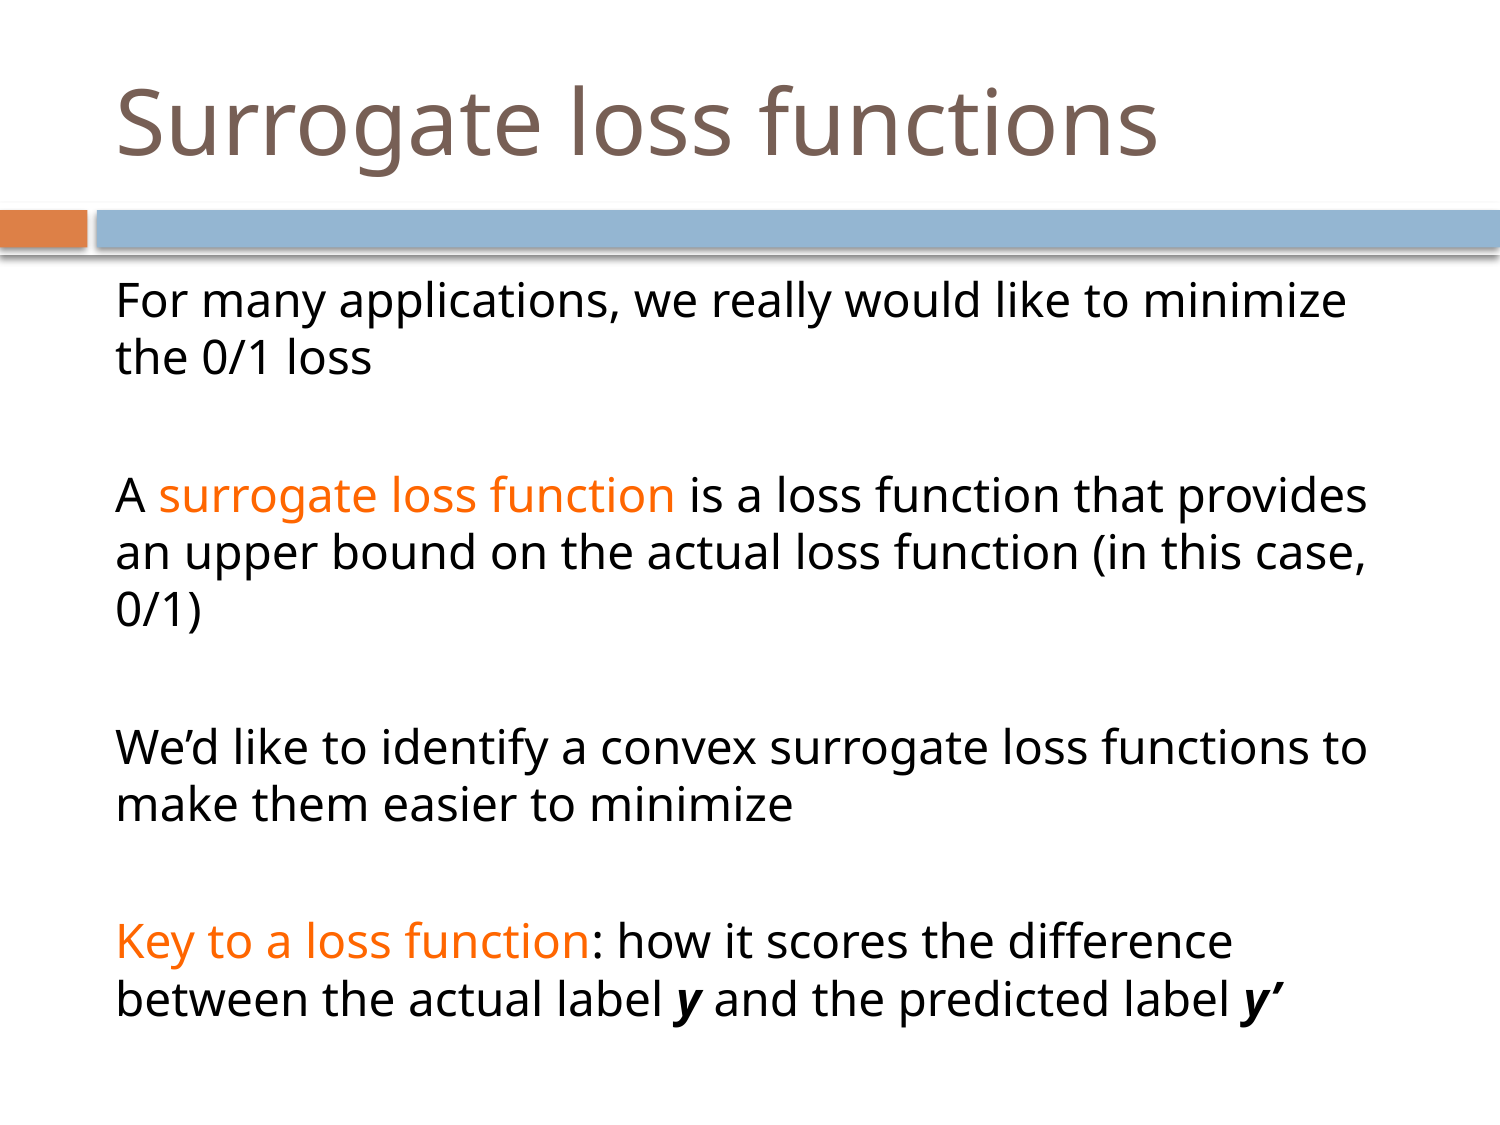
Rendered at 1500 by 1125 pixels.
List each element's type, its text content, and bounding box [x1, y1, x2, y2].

list For many applications, we really would like to minimize the 0/1 loss A surrogate loss function is a loss function that provides an upper bound on the actual loss function (in this case, 0/1) We’d like to identify a convex surrogate loss functions to make them easier to minimize Key to a loss function: how it scores the difference between the actual label y and the predicted label y’ [100, 262, 1438, 1035]
title Surrogate loss functions [100, 37, 1438, 200]
